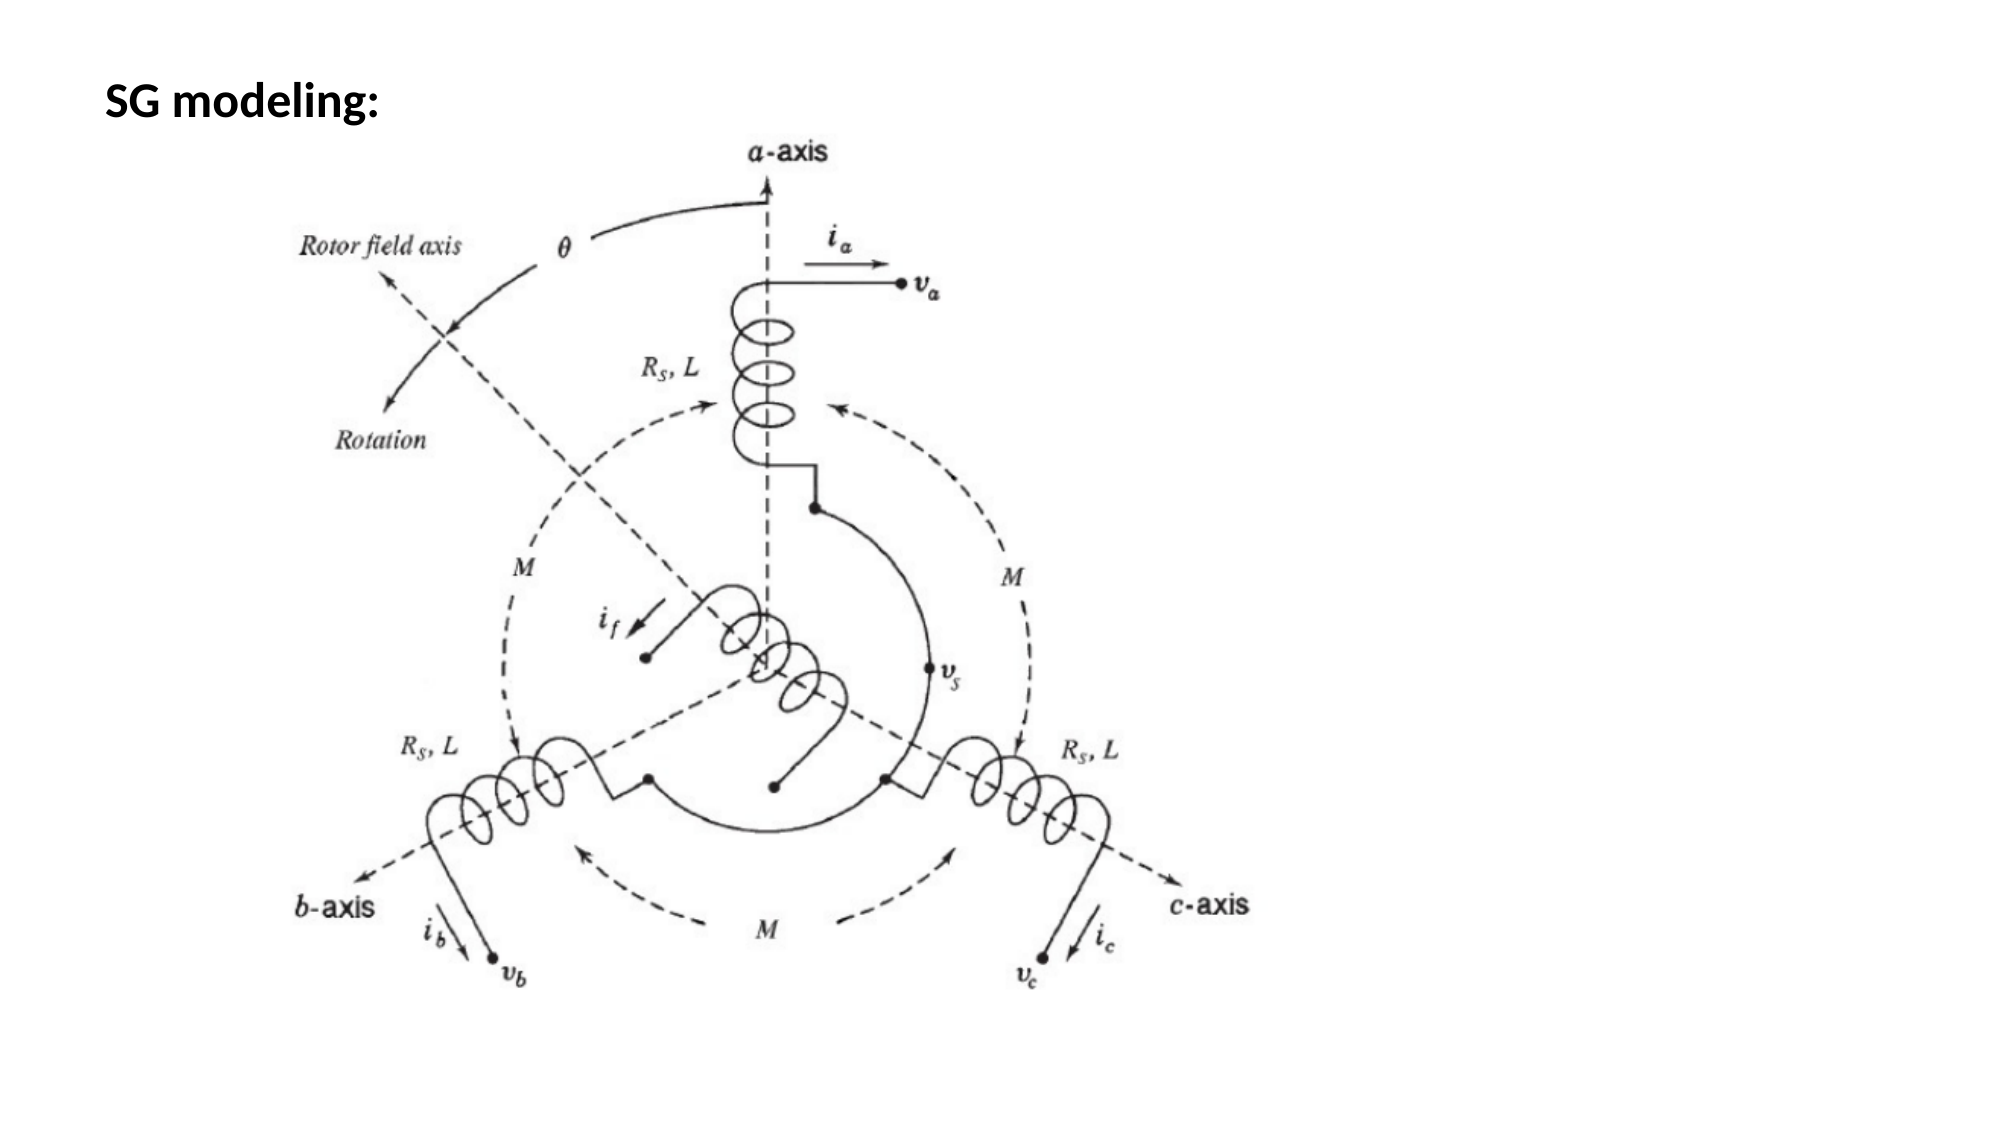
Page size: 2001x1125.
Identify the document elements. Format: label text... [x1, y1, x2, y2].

subtitle SG modeling: [90, 66, 1671, 1032]
picture [220, 120, 1327, 1032]
